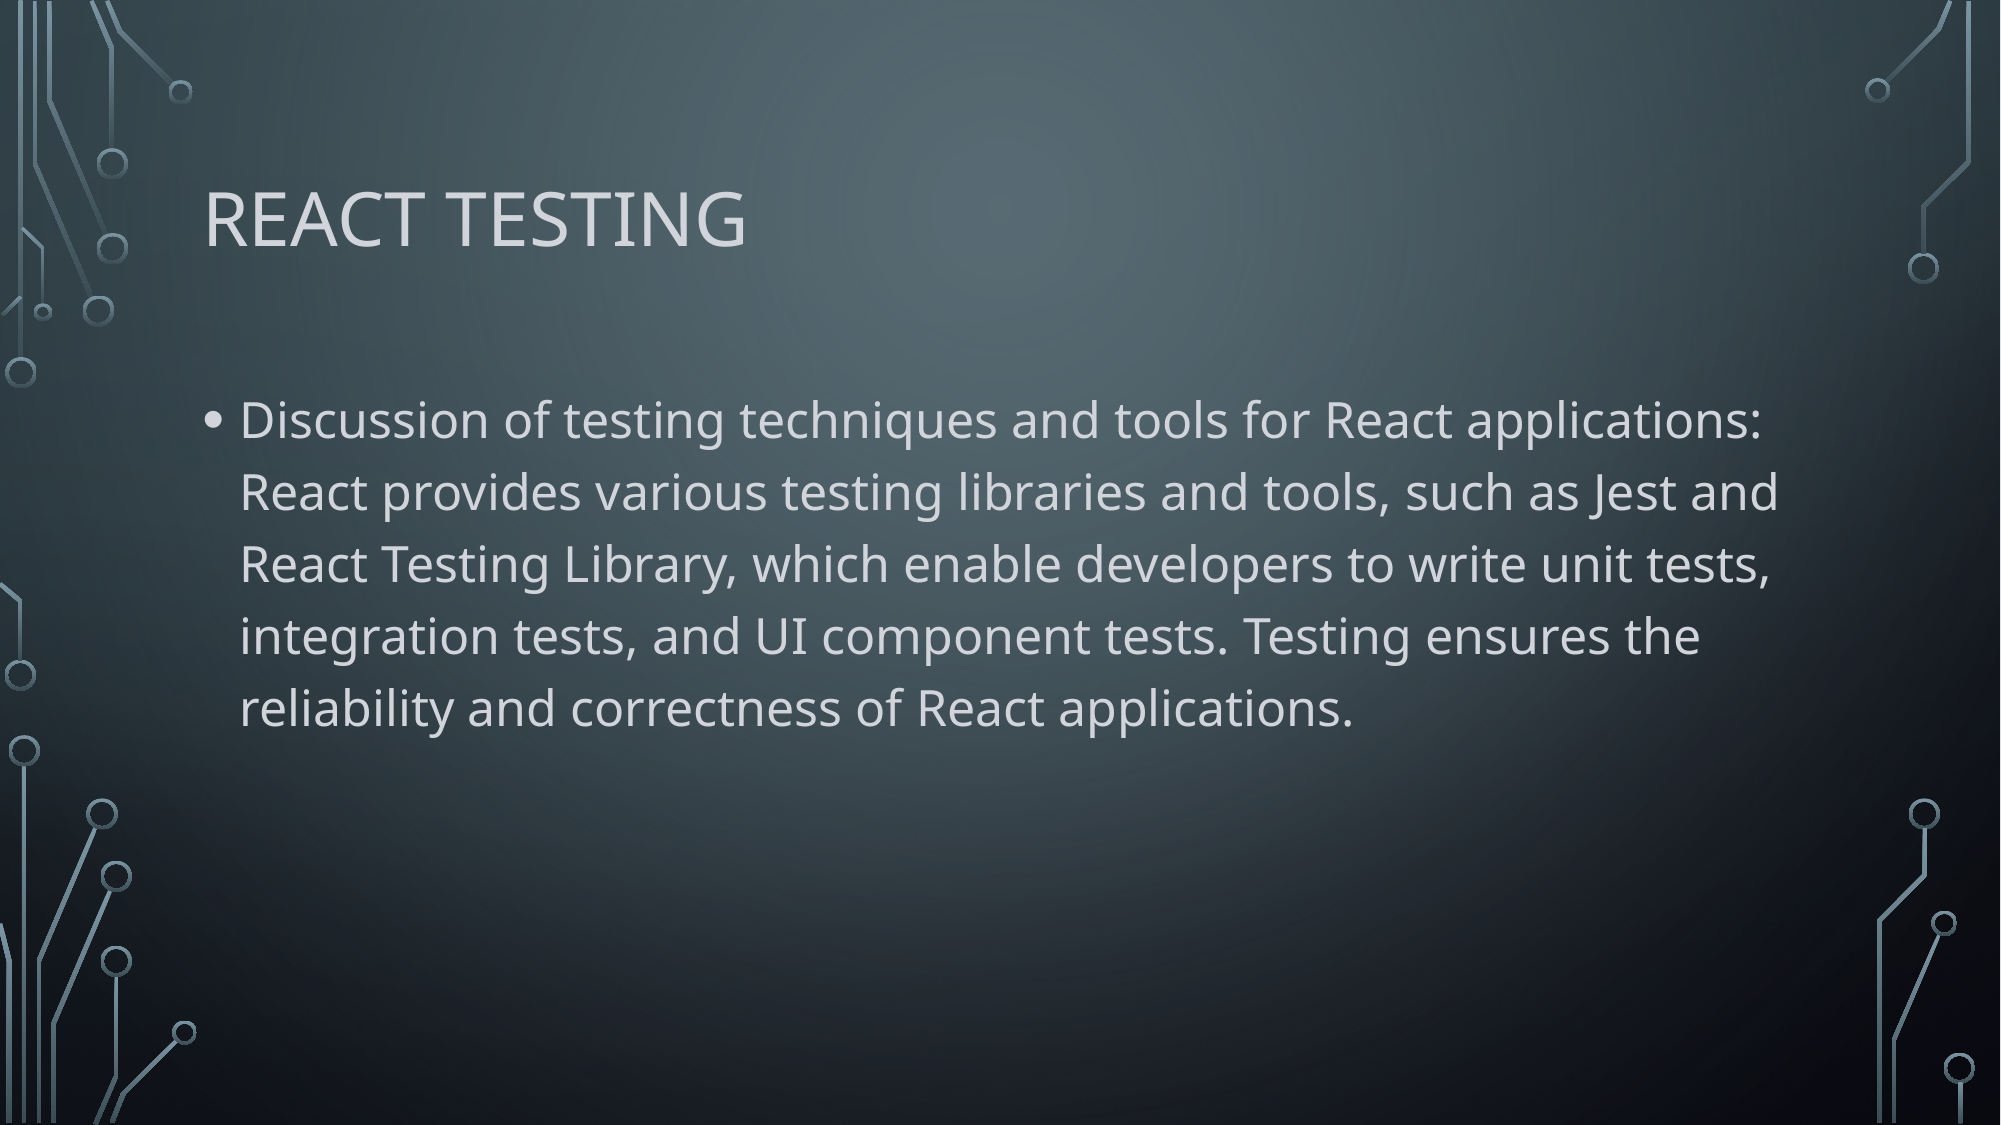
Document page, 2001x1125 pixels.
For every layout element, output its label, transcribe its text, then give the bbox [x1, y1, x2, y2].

title React Testing [187, 101, 1813, 344]
list Discussion of testing techniques and tools for React applications: React provides various testing libraries and tools, such as Jest and React Testing Library, which enable developers to write unit tests, integration tests, and UI component tests. Testing ensures the reliability and correctness of React applications. [187, 369, 1813, 950]
